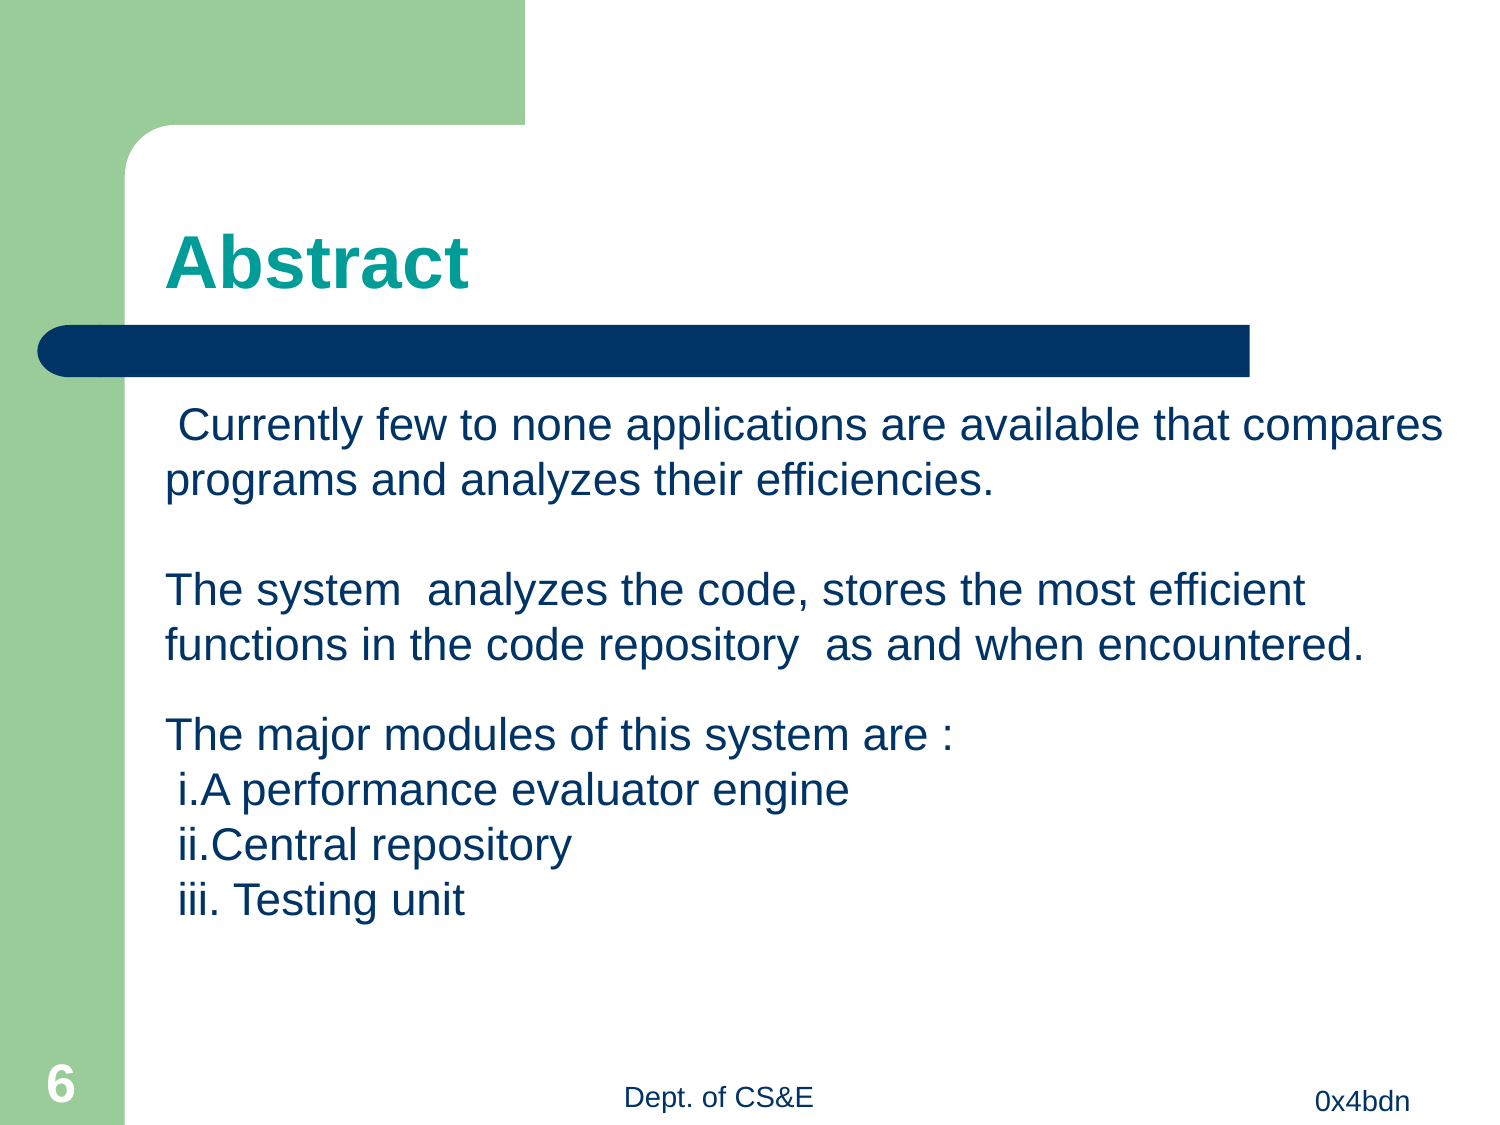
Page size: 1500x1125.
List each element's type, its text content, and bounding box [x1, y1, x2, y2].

text_box Abstract [149, 124, 1463, 313]
text_box 0x4bdn [1149, 1074, 1463, 1125]
text_box Currently few to none applications are available that compares programs and analyzes their efficiencies. The system analyzes the code, stores the most efficient functions in the code repository as and when encountered. The major modules of this system are : i.A performance evaluator engine ii.Central repository iii. Testing unit [149, 387, 1463, 1000]
text_box <number> [13, 1040, 111, 1121]
text_box Dept. of CS&E [481, 1071, 957, 1121]
